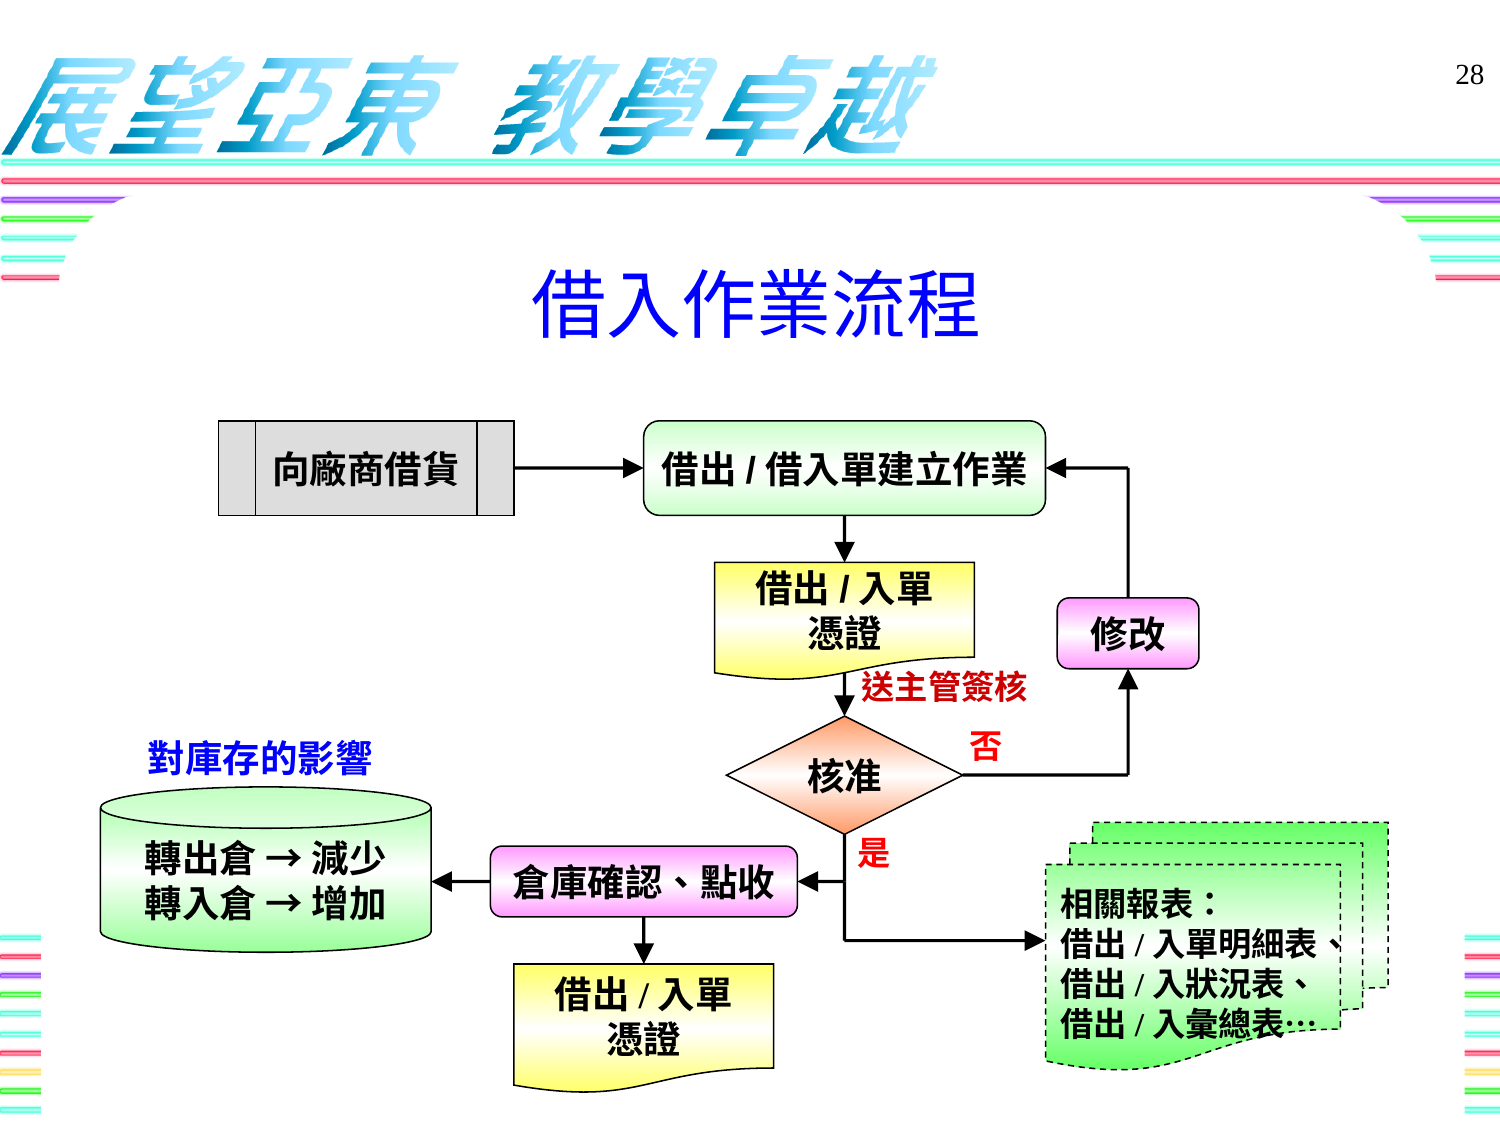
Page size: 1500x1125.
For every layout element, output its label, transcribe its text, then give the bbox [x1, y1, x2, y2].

text_box 送主管簽核 [797, 657, 1093, 717]
text_box [41, 385, 1465, 1125]
text_box 借出/借入單建立作業 [643, 420, 1046, 516]
text_box [515, 457, 644, 479]
text_box [633, 916, 655, 964]
text_box 對庫存的影響 [112, 727, 408, 787]
text_box [431, 871, 491, 892]
text_box 修改 [1057, 597, 1199, 669]
text_box 借出/入單 憑證 [714, 562, 975, 680]
text_box 倉庫確認、點收 [490, 846, 798, 917]
text_box [845, 930, 1046, 951]
text_box 向廠商借貨 [218, 420, 515, 516]
text_box [1045, 457, 1128, 479]
picture [0, 0, 1500, 1125]
text_box 核准 [726, 717, 962, 829]
text_box [1117, 669, 1139, 774]
title 借入作業流程 [53, 220, 1459, 386]
slide_number 28 [1149, 42, 1500, 103]
text_box [797, 871, 832, 892]
text_box 否 [903, 717, 1069, 775]
text_box [834, 516, 855, 562]
text_box 是 [832, 822, 916, 882]
text_box 借出/入單 憑證 [513, 964, 774, 1093]
text_box 轉出倉 → 減少 轉入倉 → 增加 [100, 786, 432, 953]
text_box 相關報表： 借出/入單明細表、 借出/入狀況表、 借出/入彙總表… [1045, 822, 1389, 1070]
